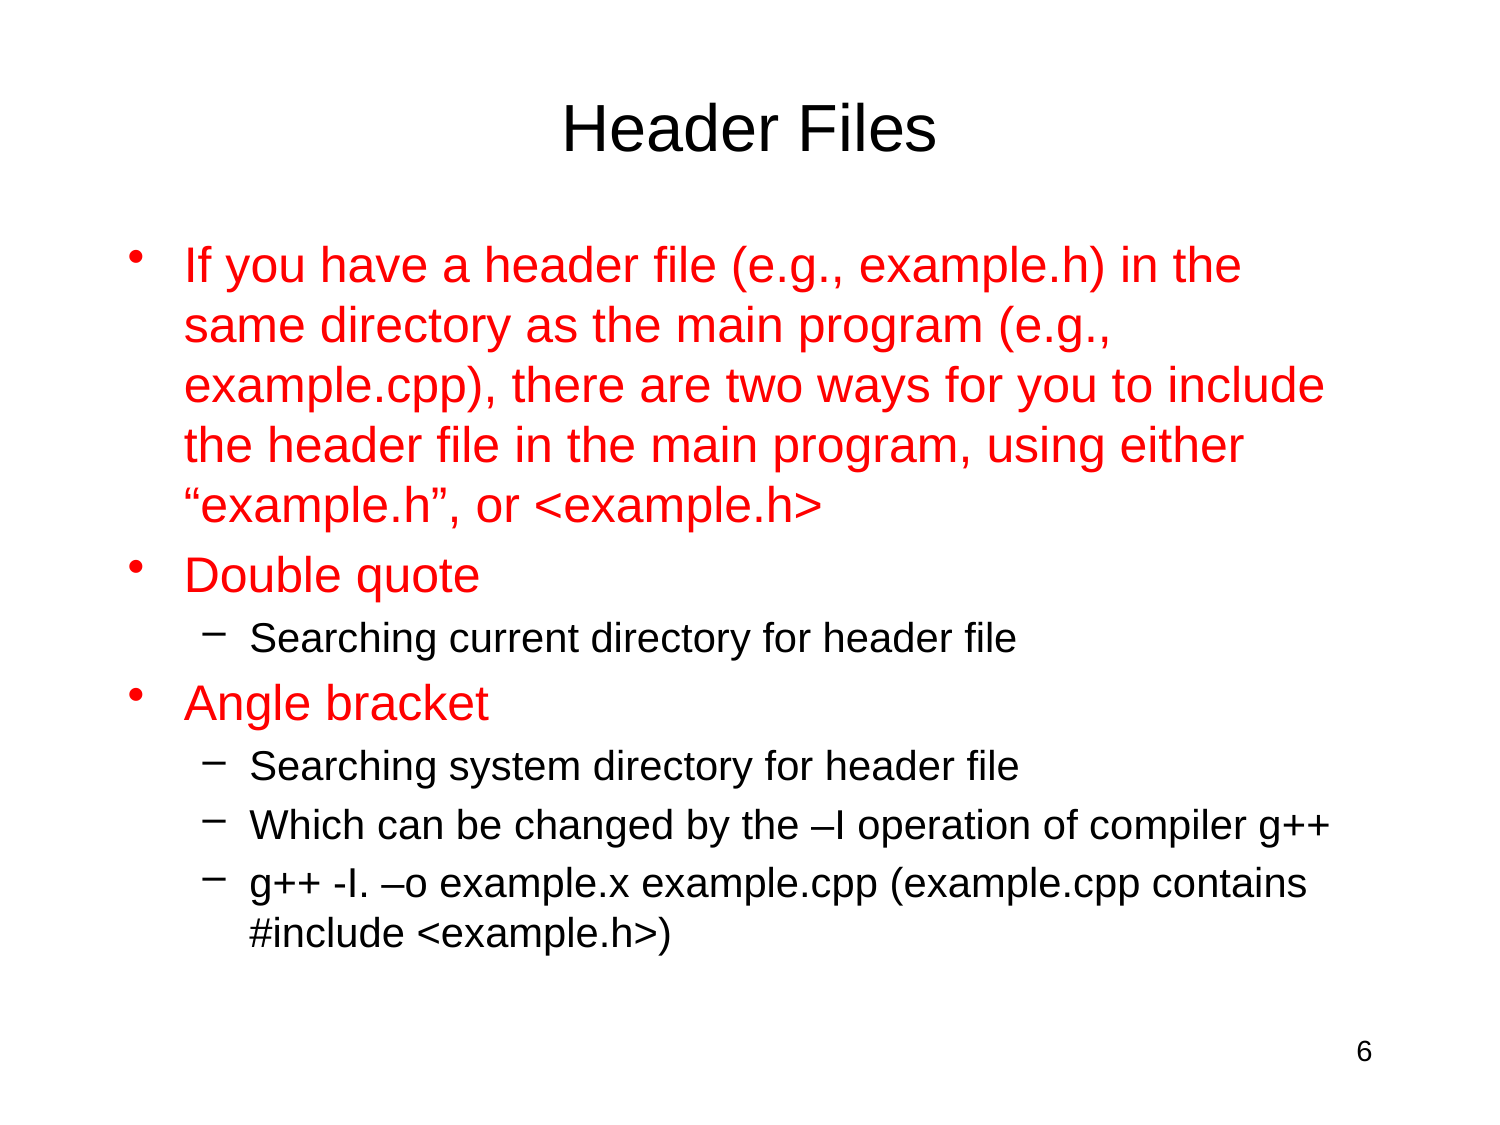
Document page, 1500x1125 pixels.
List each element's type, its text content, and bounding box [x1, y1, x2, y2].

list If you have a header file (e.g., example.h) in the same directory as the main program (e.g., example.cpp), there are two ways for you to include the header file in the main program, using either “example.h”, or <example.h> Double quote Searching current directory for header file Angle bracket Searching system directory for header file Which can be changed by the –I operation of compiler g++ g++ -I. –o example.x example.cpp (example.cpp contains #include <example.h>) [112, 224, 1388, 1001]
title Header Files [112, 62, 1388, 188]
slide_number 6 [1074, 1024, 1388, 1101]
